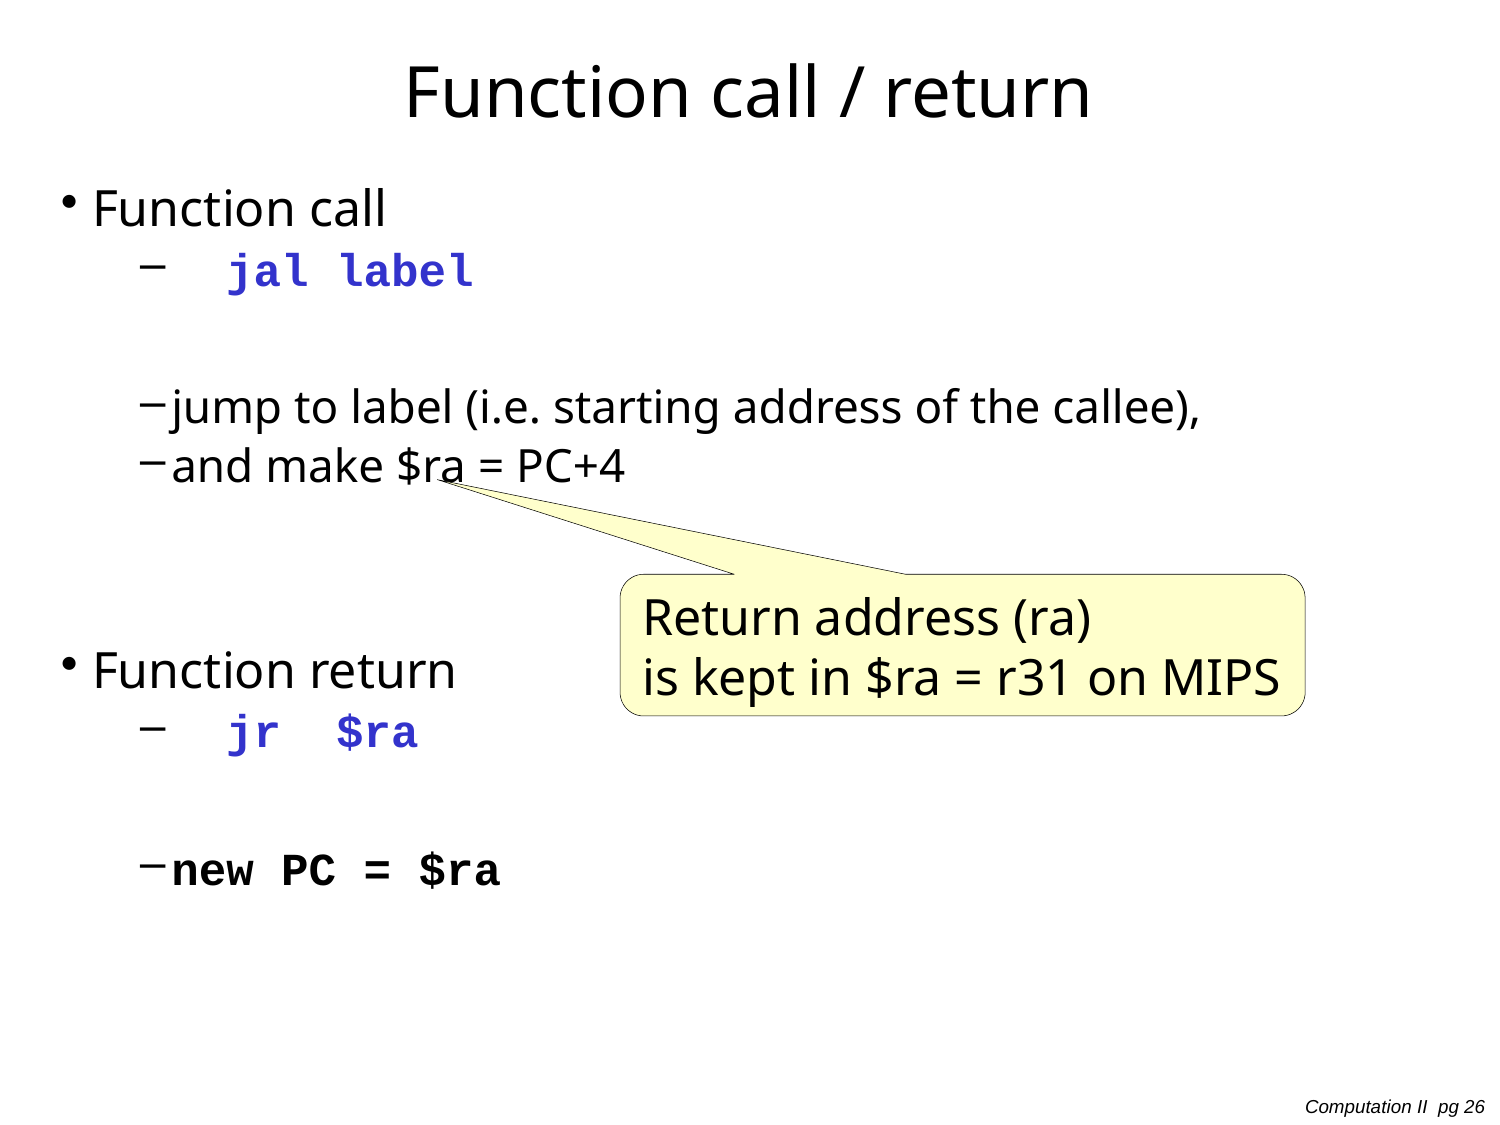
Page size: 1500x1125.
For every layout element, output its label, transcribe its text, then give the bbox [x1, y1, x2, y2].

title Function call / return [47, 37, 1451, 158]
text_box Return address (ra) is kept in $ra = r31 on MIPS [437, 479, 1306, 716]
list Function call jal label jump to label (i.e. starting address of the callee), and make $ra = PC+4 Function return jr $ra new PC = $ra [45, 175, 1455, 1063]
